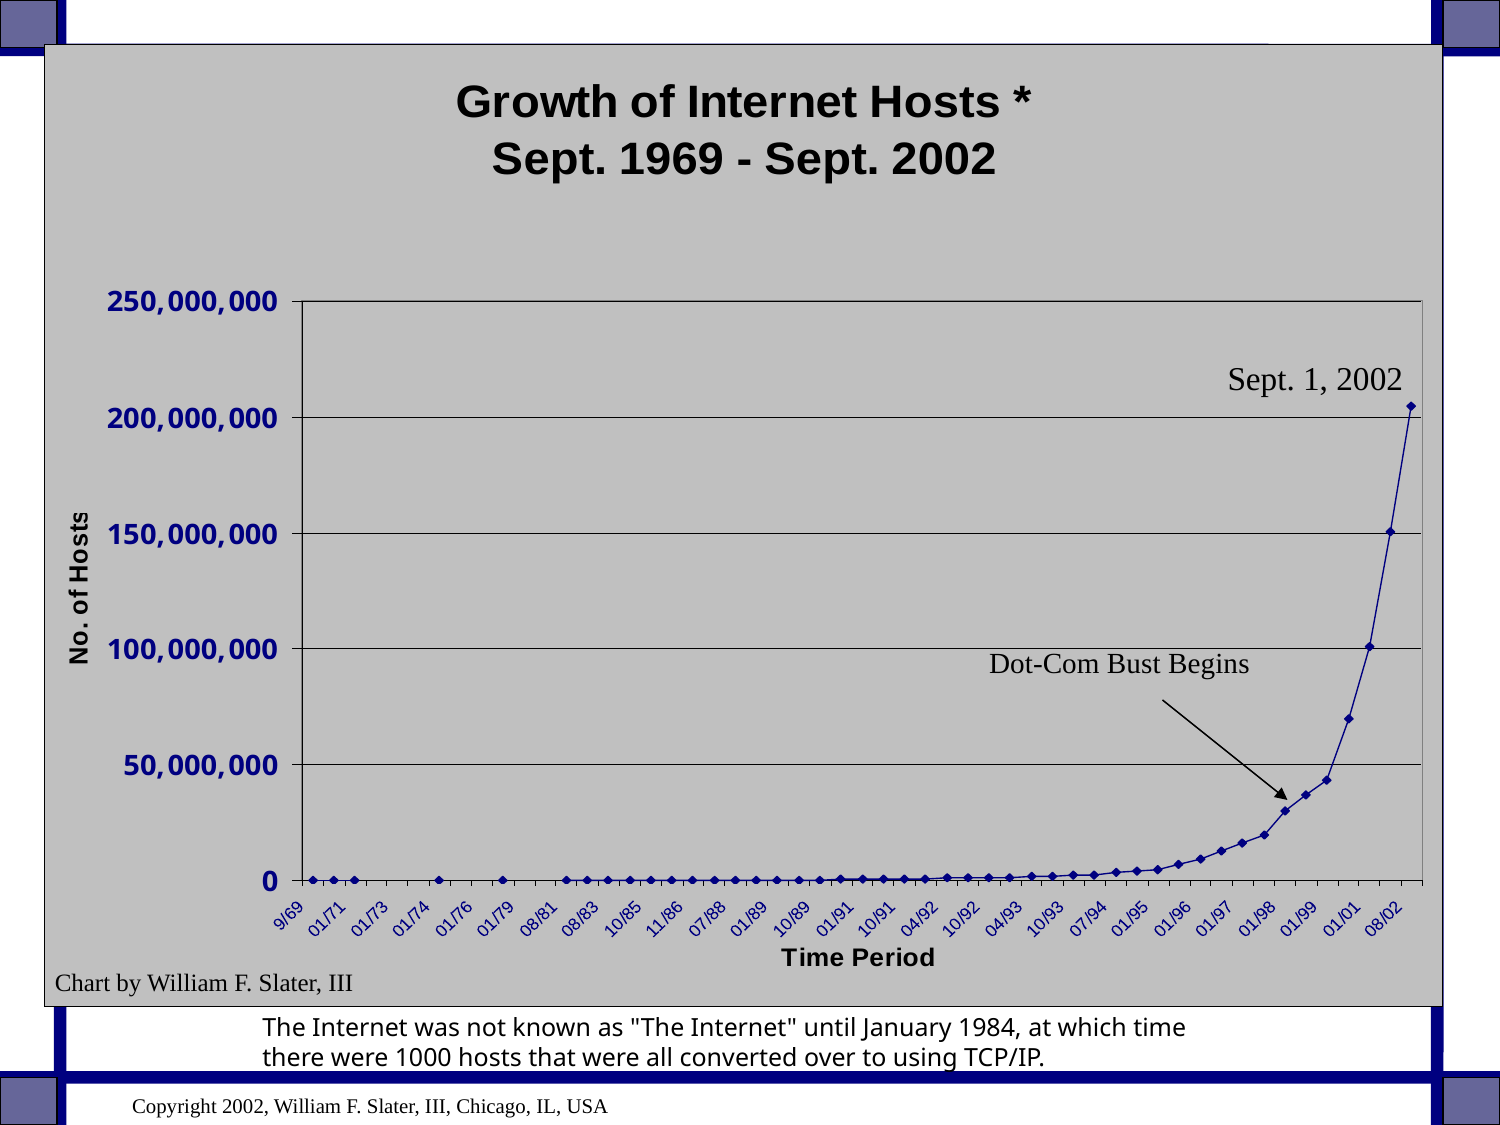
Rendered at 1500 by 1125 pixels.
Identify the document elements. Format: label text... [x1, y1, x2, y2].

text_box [37, 37, 1451, 1013]
text_box Copyright 2002, William F. Slater, III, Chicago, IL, USA [117, 1084, 624, 1125]
text_box The Internet was not known as "The Internet" until January 1984, at which time there were 1000 hosts that were all converted over to using TCP/IP. [247, 1021, 1203, 1079]
